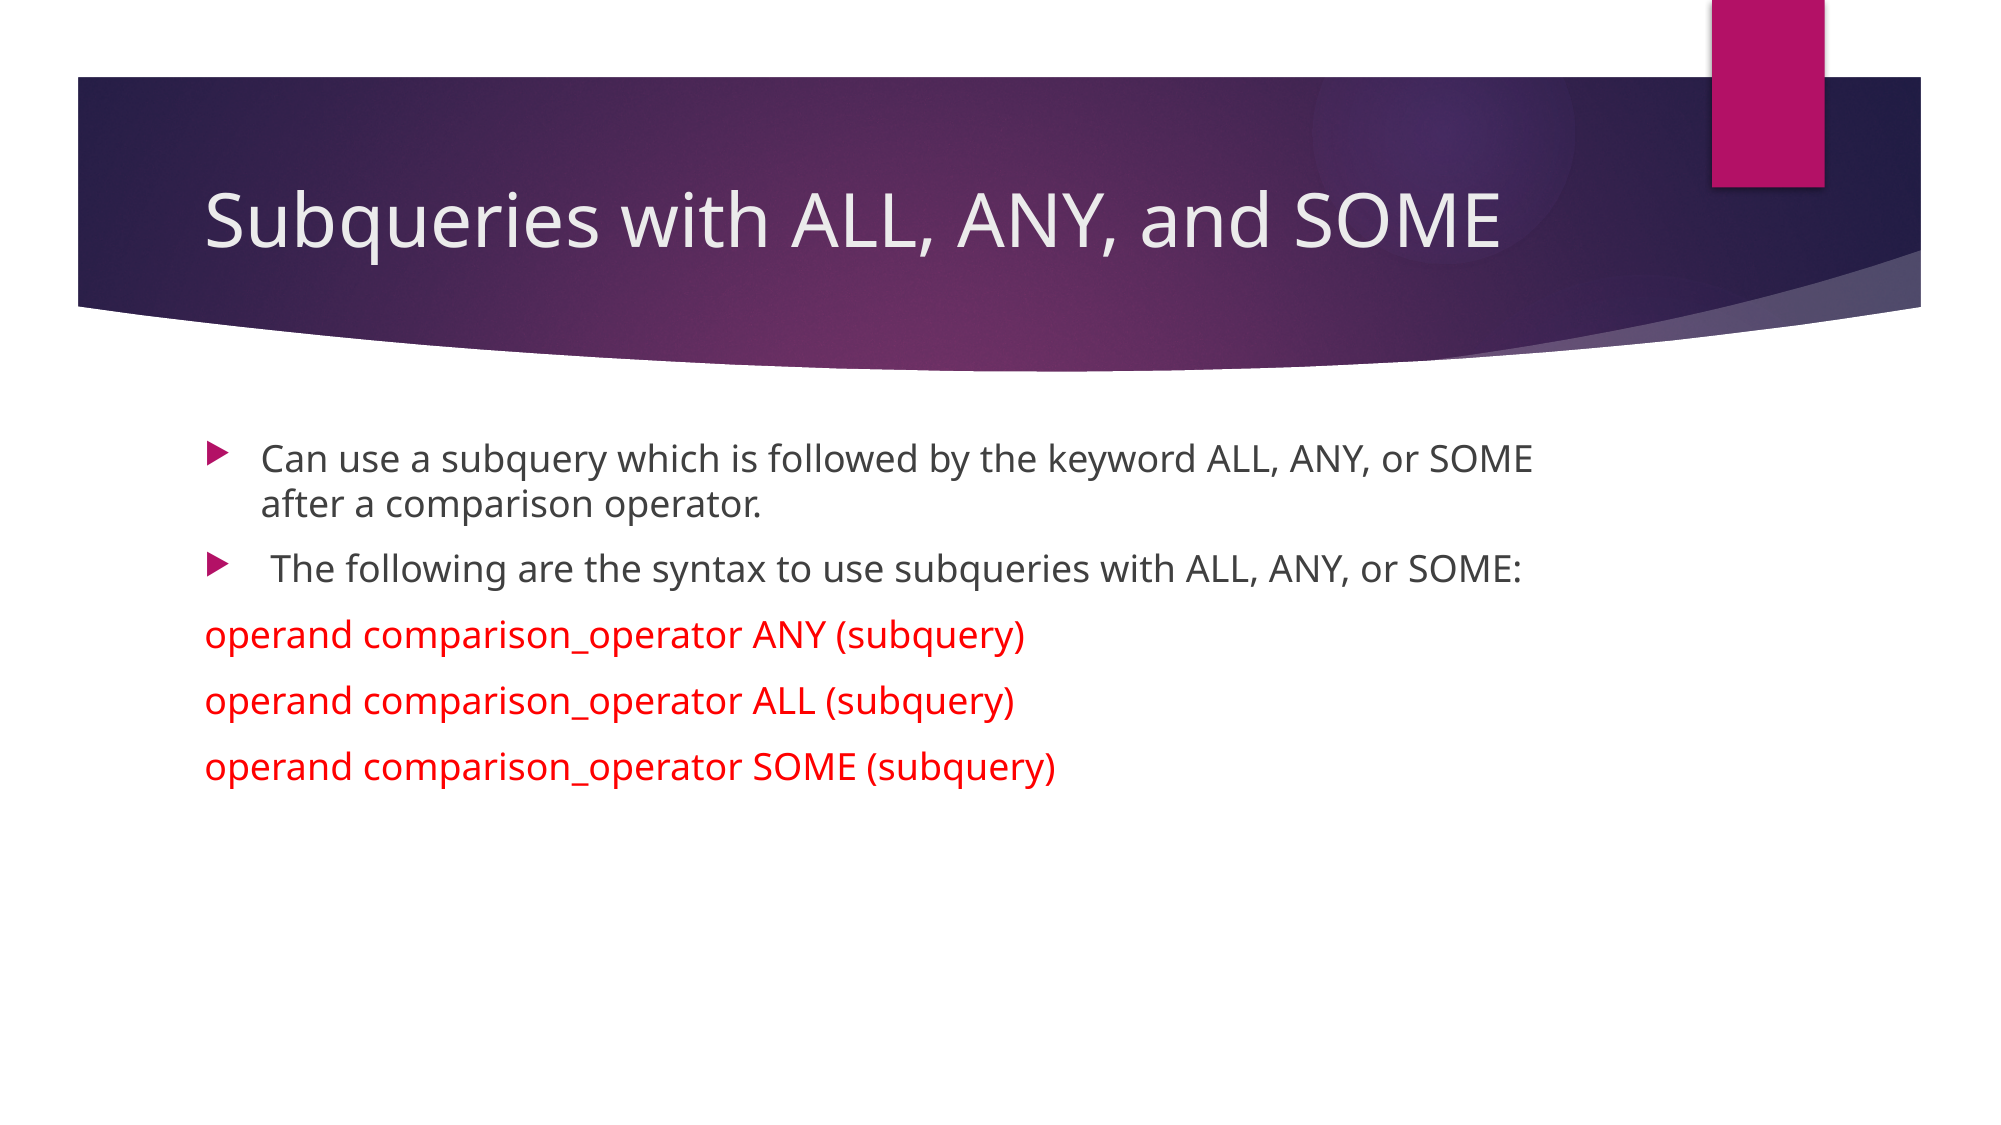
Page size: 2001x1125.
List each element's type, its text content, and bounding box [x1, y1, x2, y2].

list Can use a subquery which is followed by the keyword ALL, ANY, or SOME after a comparison operator. The following are the syntax to use subqueries with ALL, ANY, or SOME: operand comparison_operator ANY (subquery) operand comparison_operator ALL (subquery) operand comparison_operator SOME (subquery) [189, 427, 1638, 988]
title Subqueries with ALL, ANY, and SOME [189, 159, 1627, 276]
